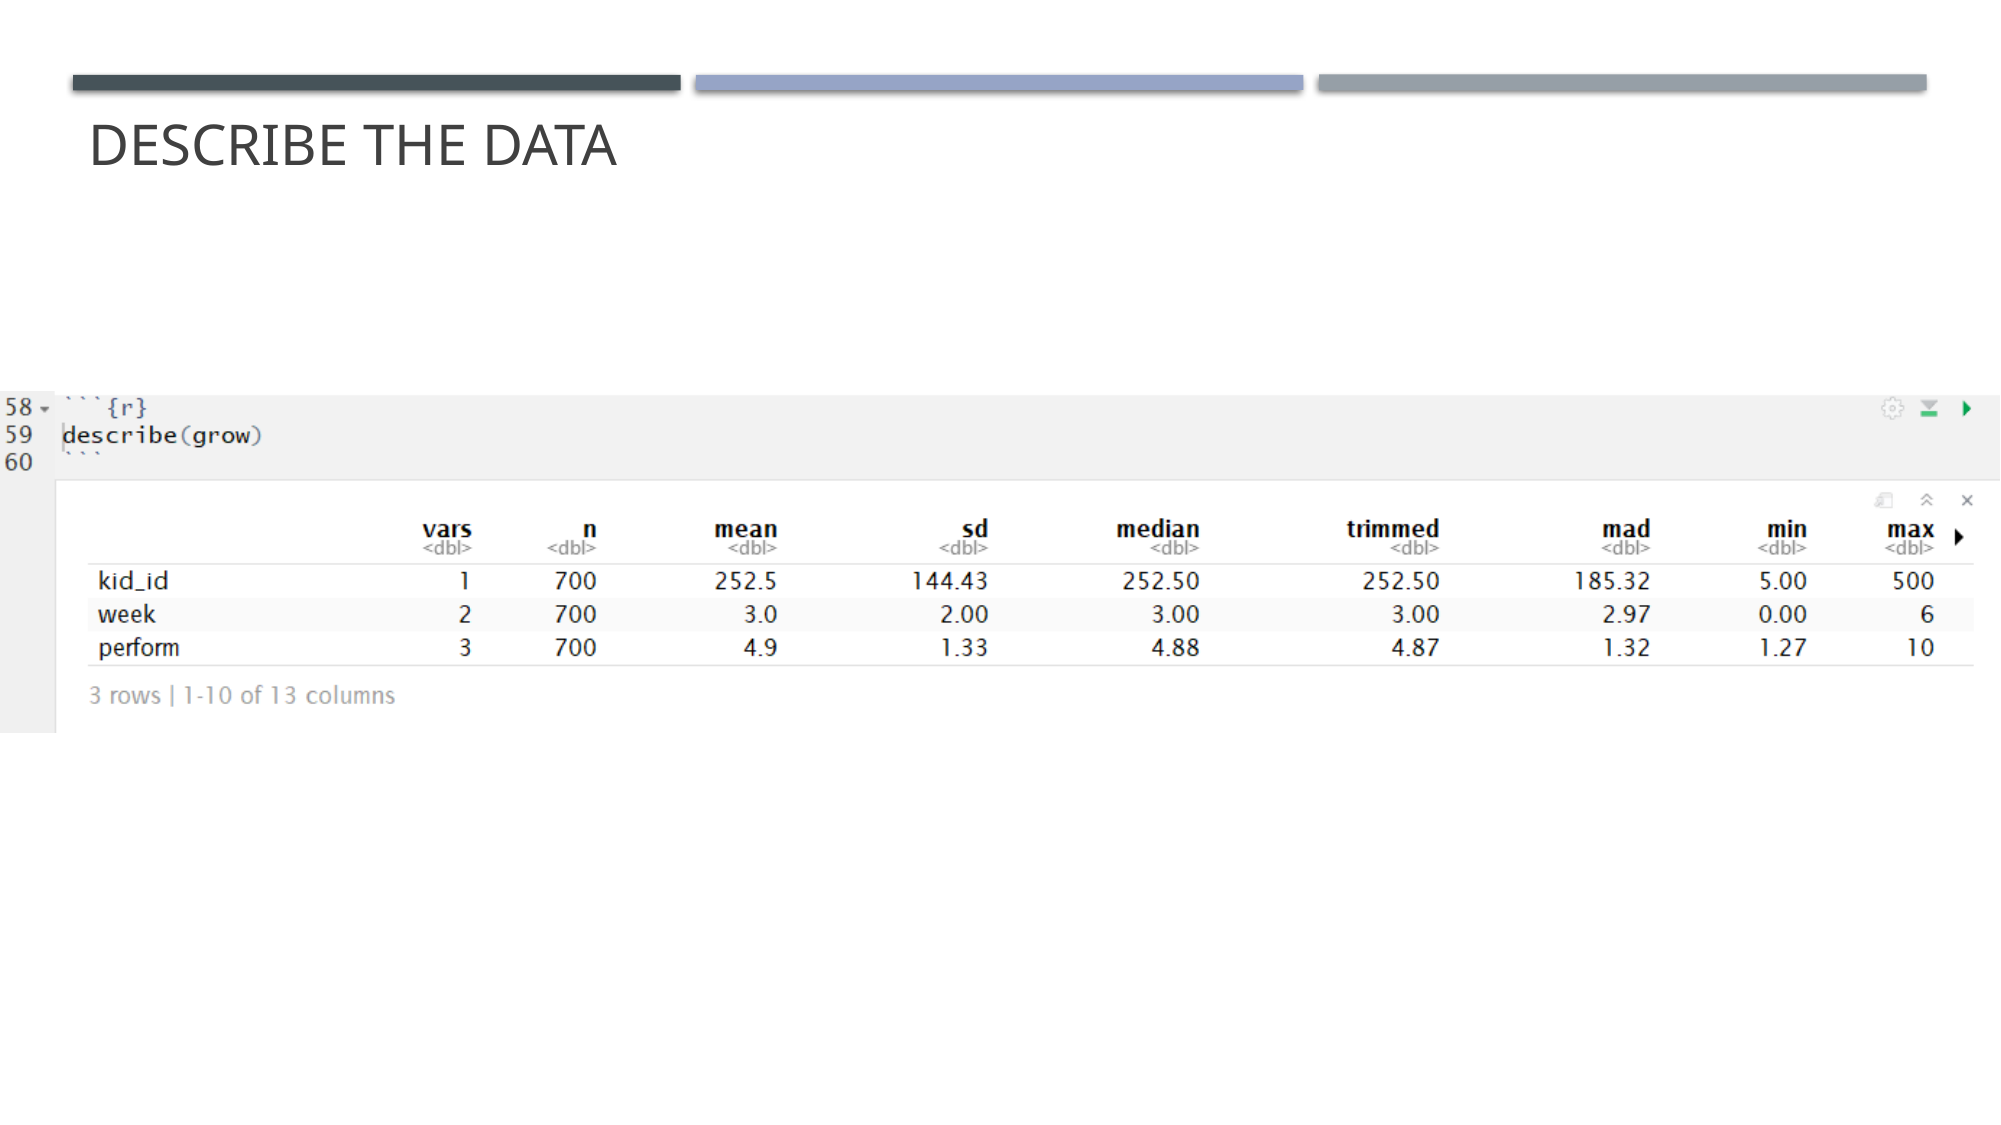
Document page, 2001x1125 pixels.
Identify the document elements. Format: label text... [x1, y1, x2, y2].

title Describe the data [68, 97, 1932, 223]
picture [0, 391, 2000, 734]
